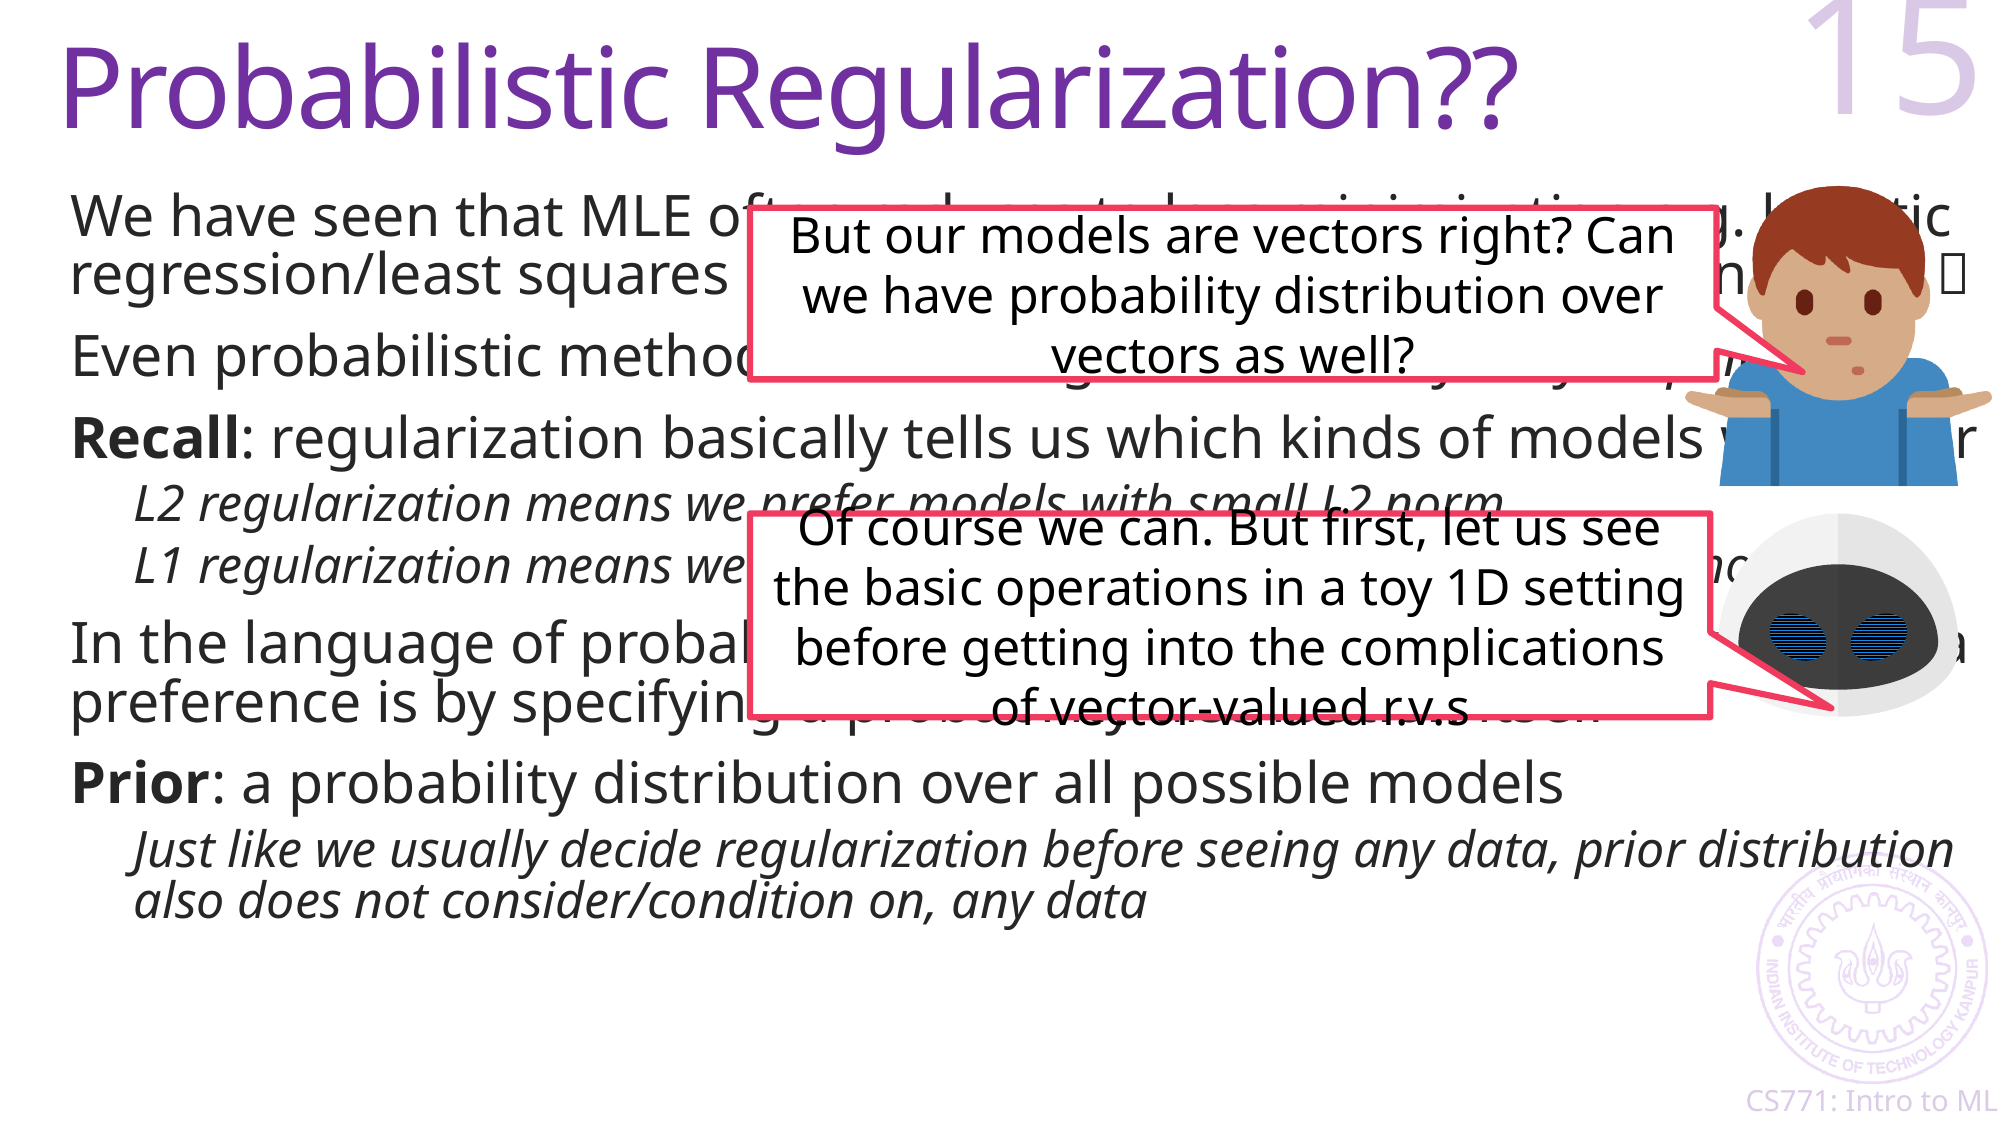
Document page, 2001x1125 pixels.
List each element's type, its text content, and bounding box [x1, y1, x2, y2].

picture [1685, 182, 1992, 489]
title Probabilistic Regularization?? [41, 5, 1945, 182]
text_box But our models are vectors right? Can we have probability distribution over vectors as well? [748, 206, 1685, 381]
slide_number 15 [1520, 6, 2000, 183]
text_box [1717, 513, 1959, 717]
list We have seen that MLE often reduces to loss minimization e.g. logistic regression/least squares regression but without regularization terms  Even probabilistic methods can do regularization by way of priors Recall: regularization basically tells us which kinds of models we prefer L2 regularization means we prefer models with small L2 norm L1 regularization means we prefer models with small L1 norm/sparse models In the language of probability, the most direct way of specifying such a preference is by specifying a probability distribution itself Prior: a probability distribution over all possible models Just like we usually decide regularization before seeing any data, prior distribution also does not consider/condition on, any data [41, 182, 2000, 1084]
text_box Of course we can. But first, let us see the basic operations in a toy 1D setting before getting into the complications of vector-valued r.v.s [748, 512, 1717, 719]
